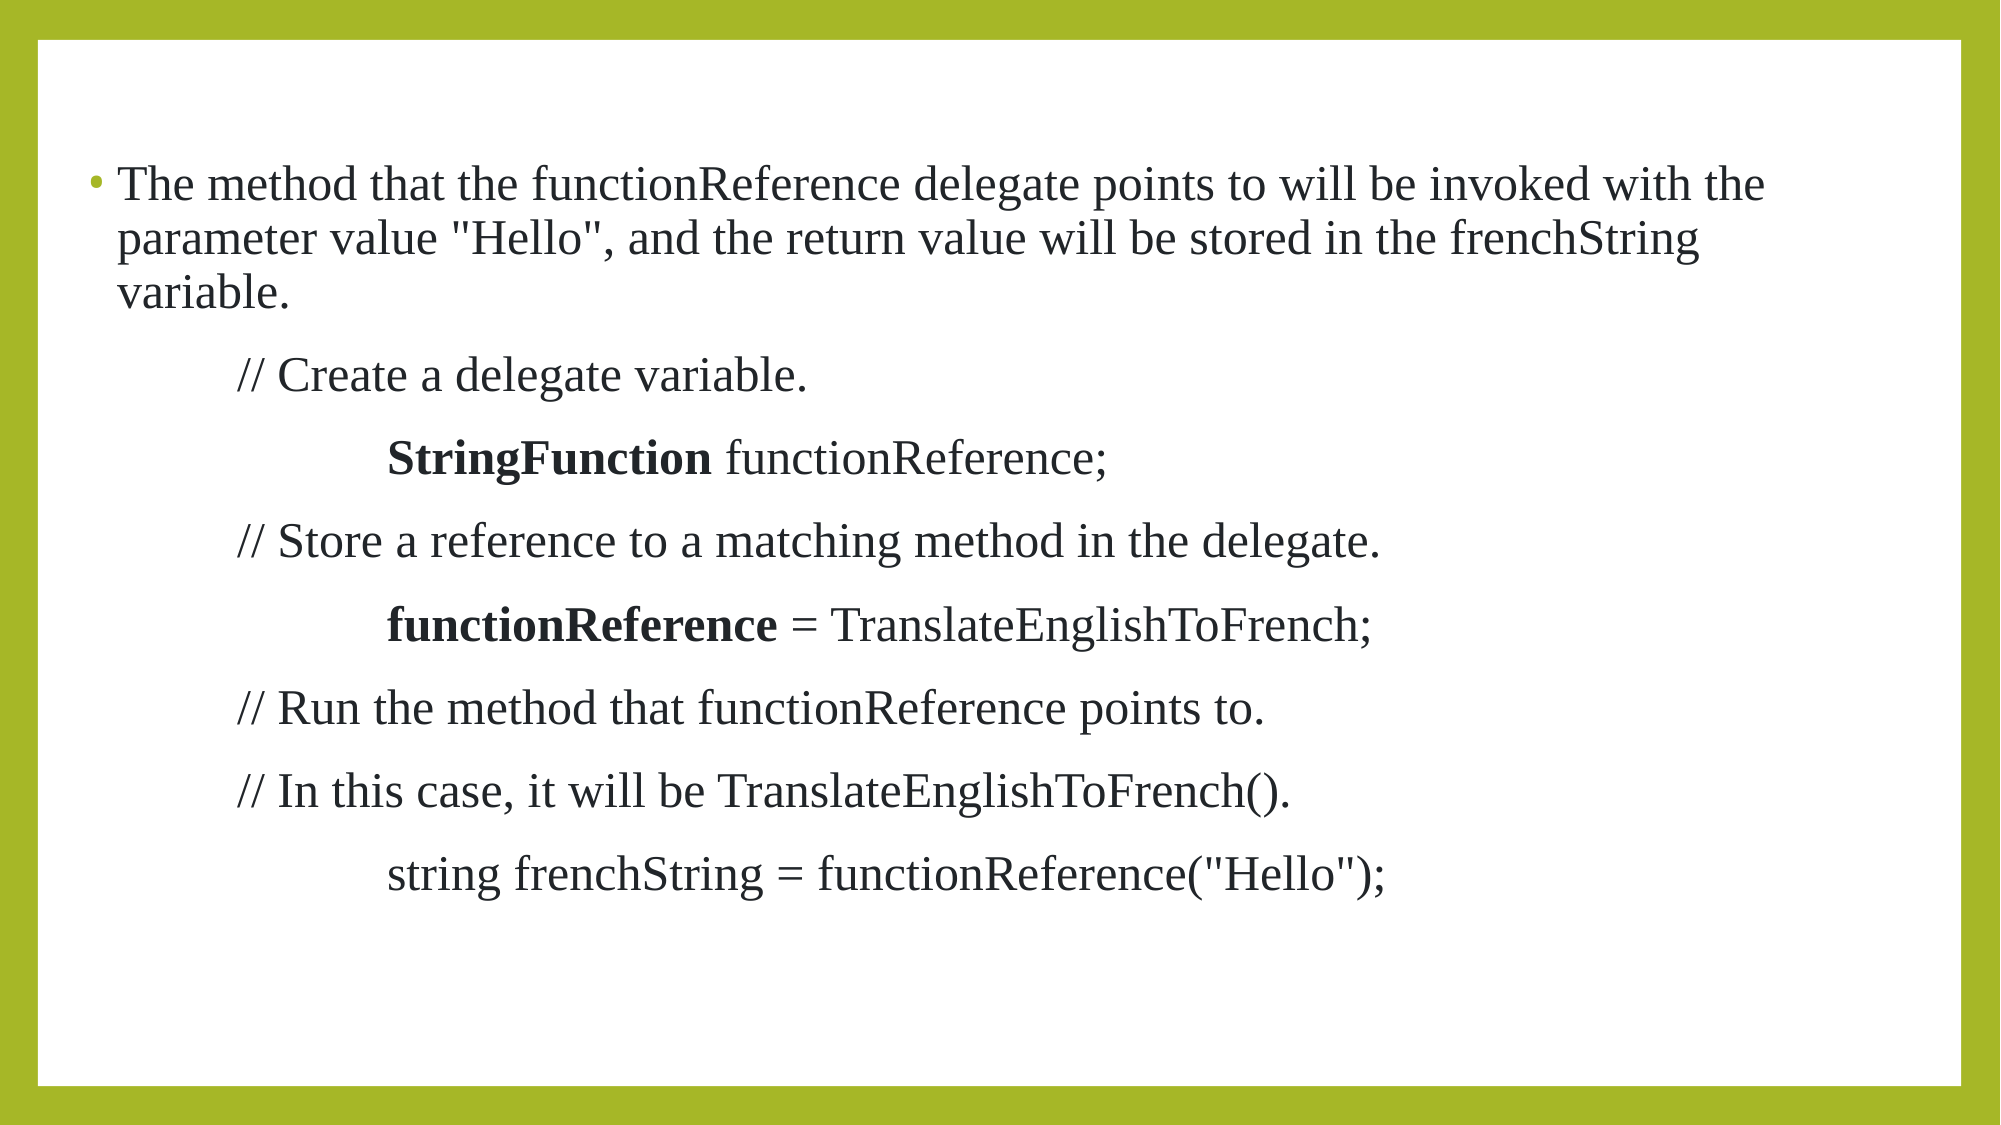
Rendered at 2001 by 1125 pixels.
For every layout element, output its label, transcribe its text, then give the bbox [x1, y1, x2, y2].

list The method that the functionReference delegate points to will be invoked with the parameter value "Hello", and the return value will be stored in the frenchString variable. // Create a delegate variable. StringFunction functionReference; // Store a reference to a matching method in the delegate. functionReference = TranslateEnglishToFrench; // Run the method that functionReference points to. // In this case, it will be TranslateEnglishToFrench(). string frenchString = functionReference("Hello"); [64, 60, 1899, 1071]
